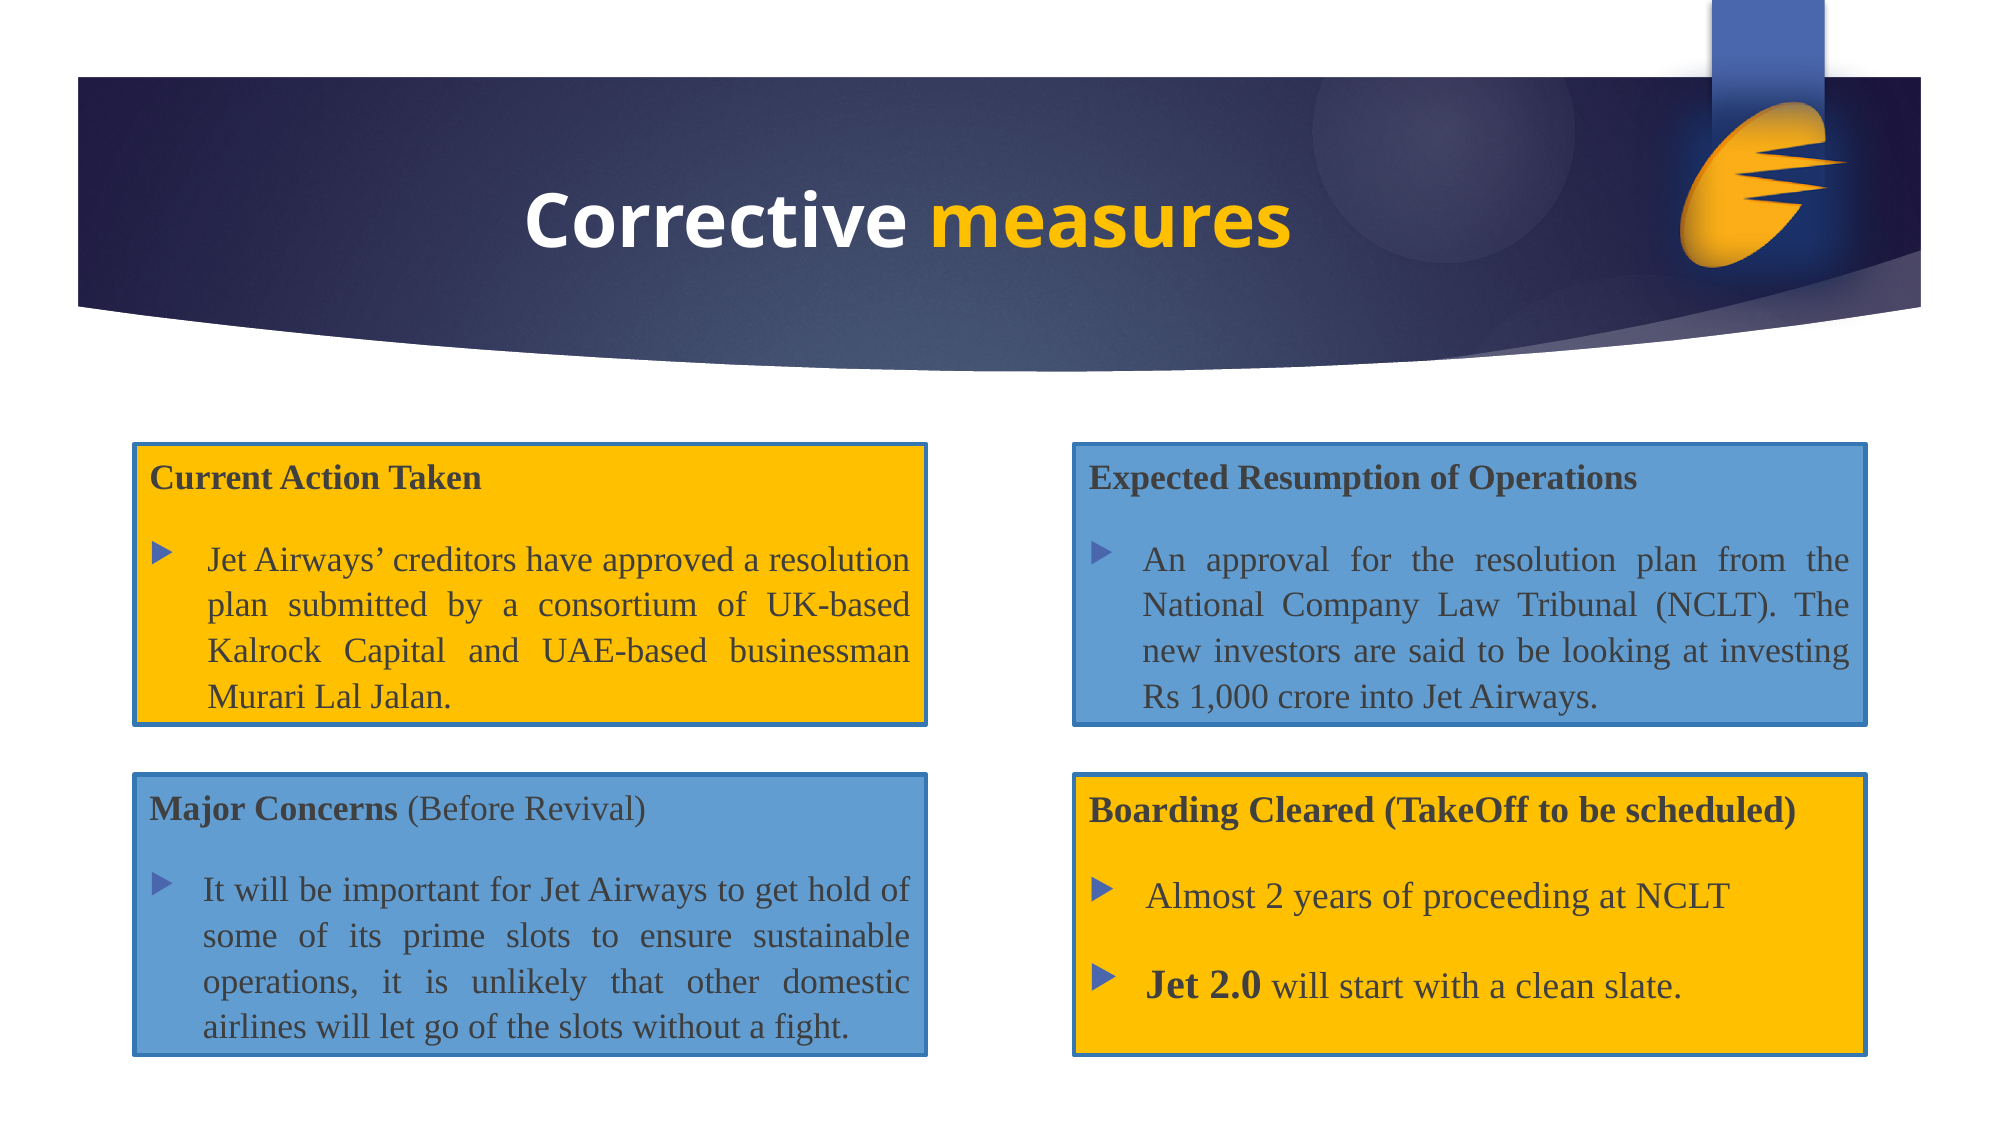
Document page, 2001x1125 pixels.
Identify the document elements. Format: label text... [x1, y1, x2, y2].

text_box Boarding Cleared (TakeOff to be scheduled) Almost 2 years of proceeding at NCLT Jet 2.0 will start with a clean slate. [1072, 772, 1868, 1057]
text_box Current Action Taken Jet Airways’ creditors have approved a resolution plan submitted by a consortium of UK-based Kalrock Capital and UAE-based businessman Murari Lal Jalan. [132, 442, 928, 727]
picture [1619, 49, 1907, 338]
text_box Expected Resumption of Operations An approval for the resolution plan from the National Company Law Tribunal (NCLT). The new investors are said to be looking at investing Rs 1,000 crore into Jet Airways. [1072, 442, 1868, 727]
text_box Major Concerns (Before Revival) It will be important for Jet Airways to get hold of some of its prime slots to ensure sustainable operations, it is unlikely that other domestic airlines will let go of the slots without a fight. [132, 772, 928, 1057]
title Corrective measures [189, 159, 1613, 276]
